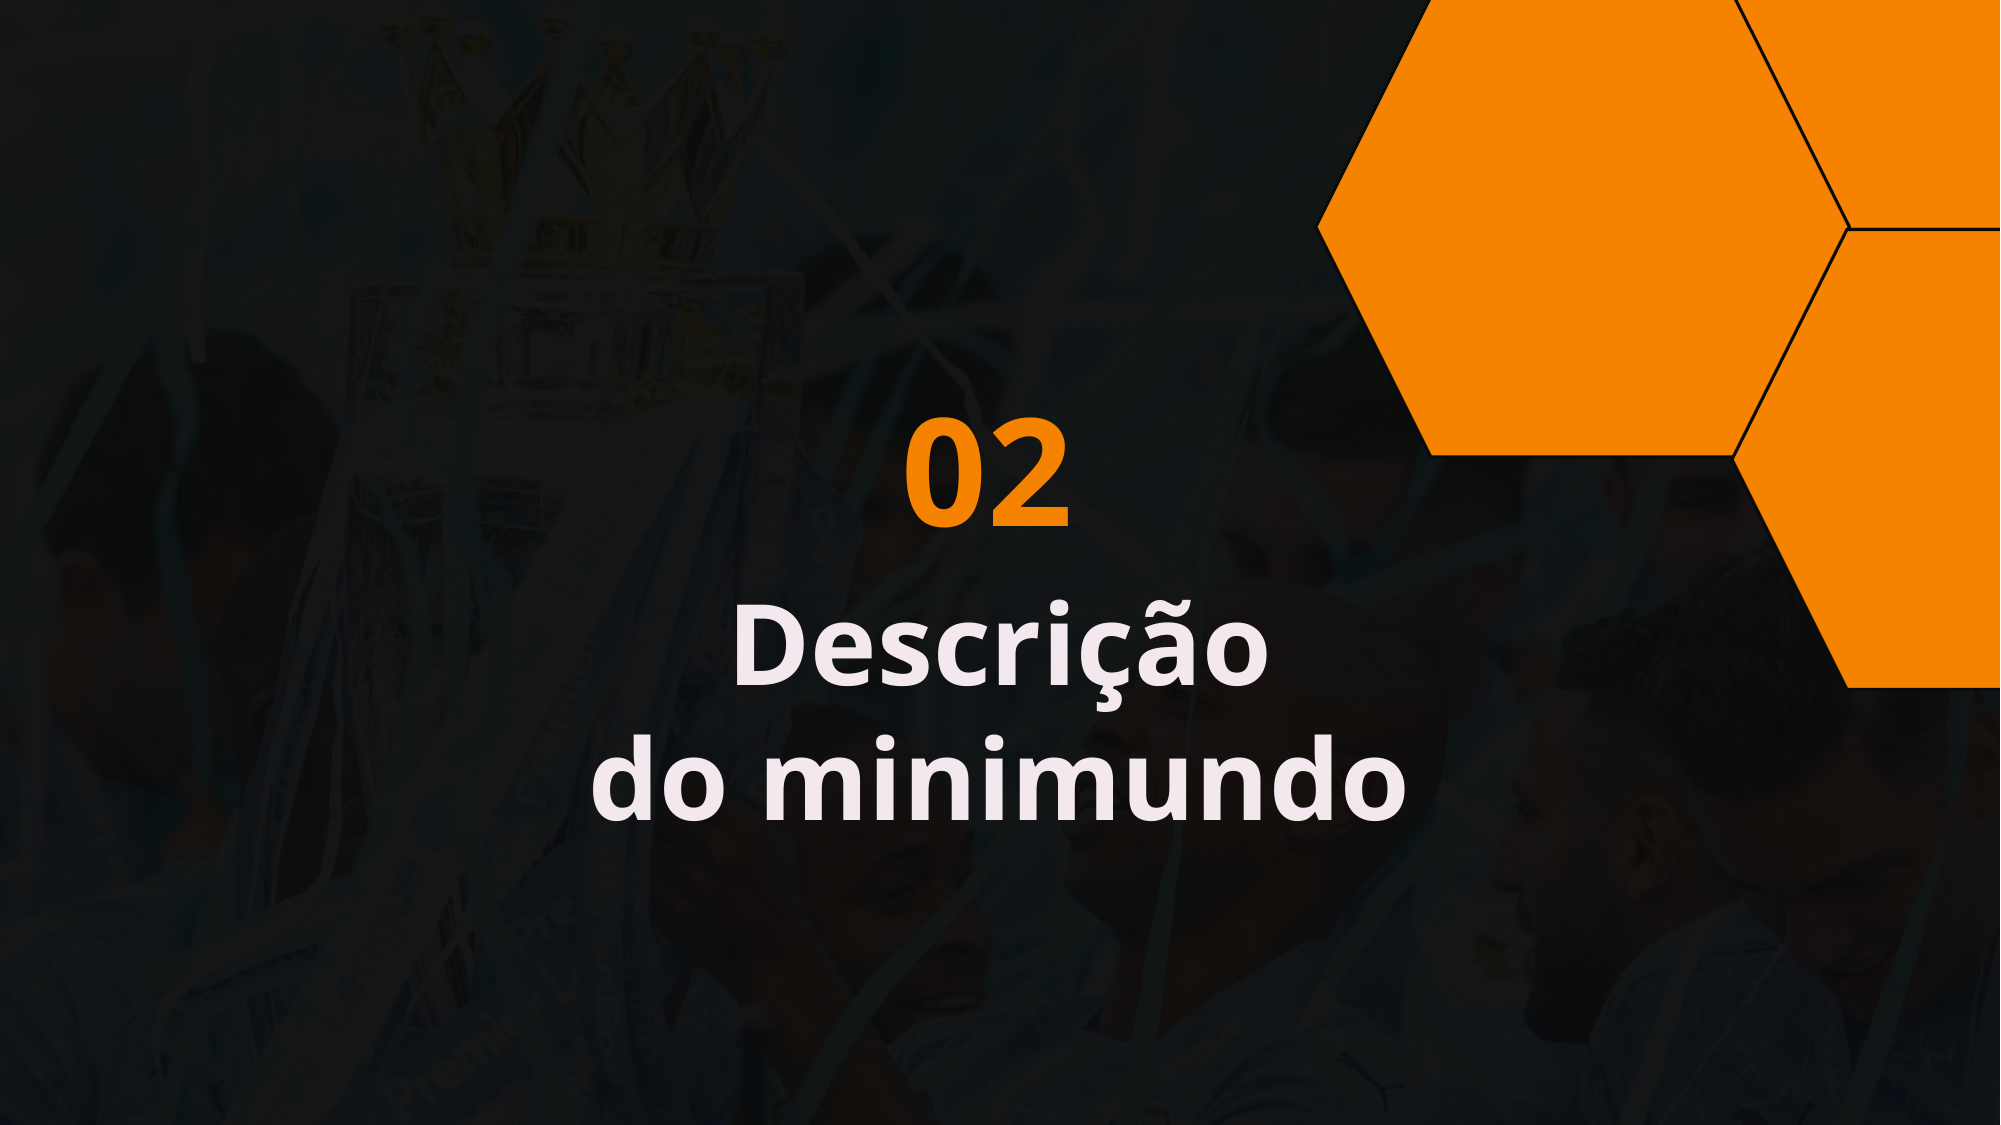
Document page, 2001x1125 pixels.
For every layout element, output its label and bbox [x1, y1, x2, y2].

text_box [1315, 0, 2000, 690]
picture [0, 0, 2000, 1125]
